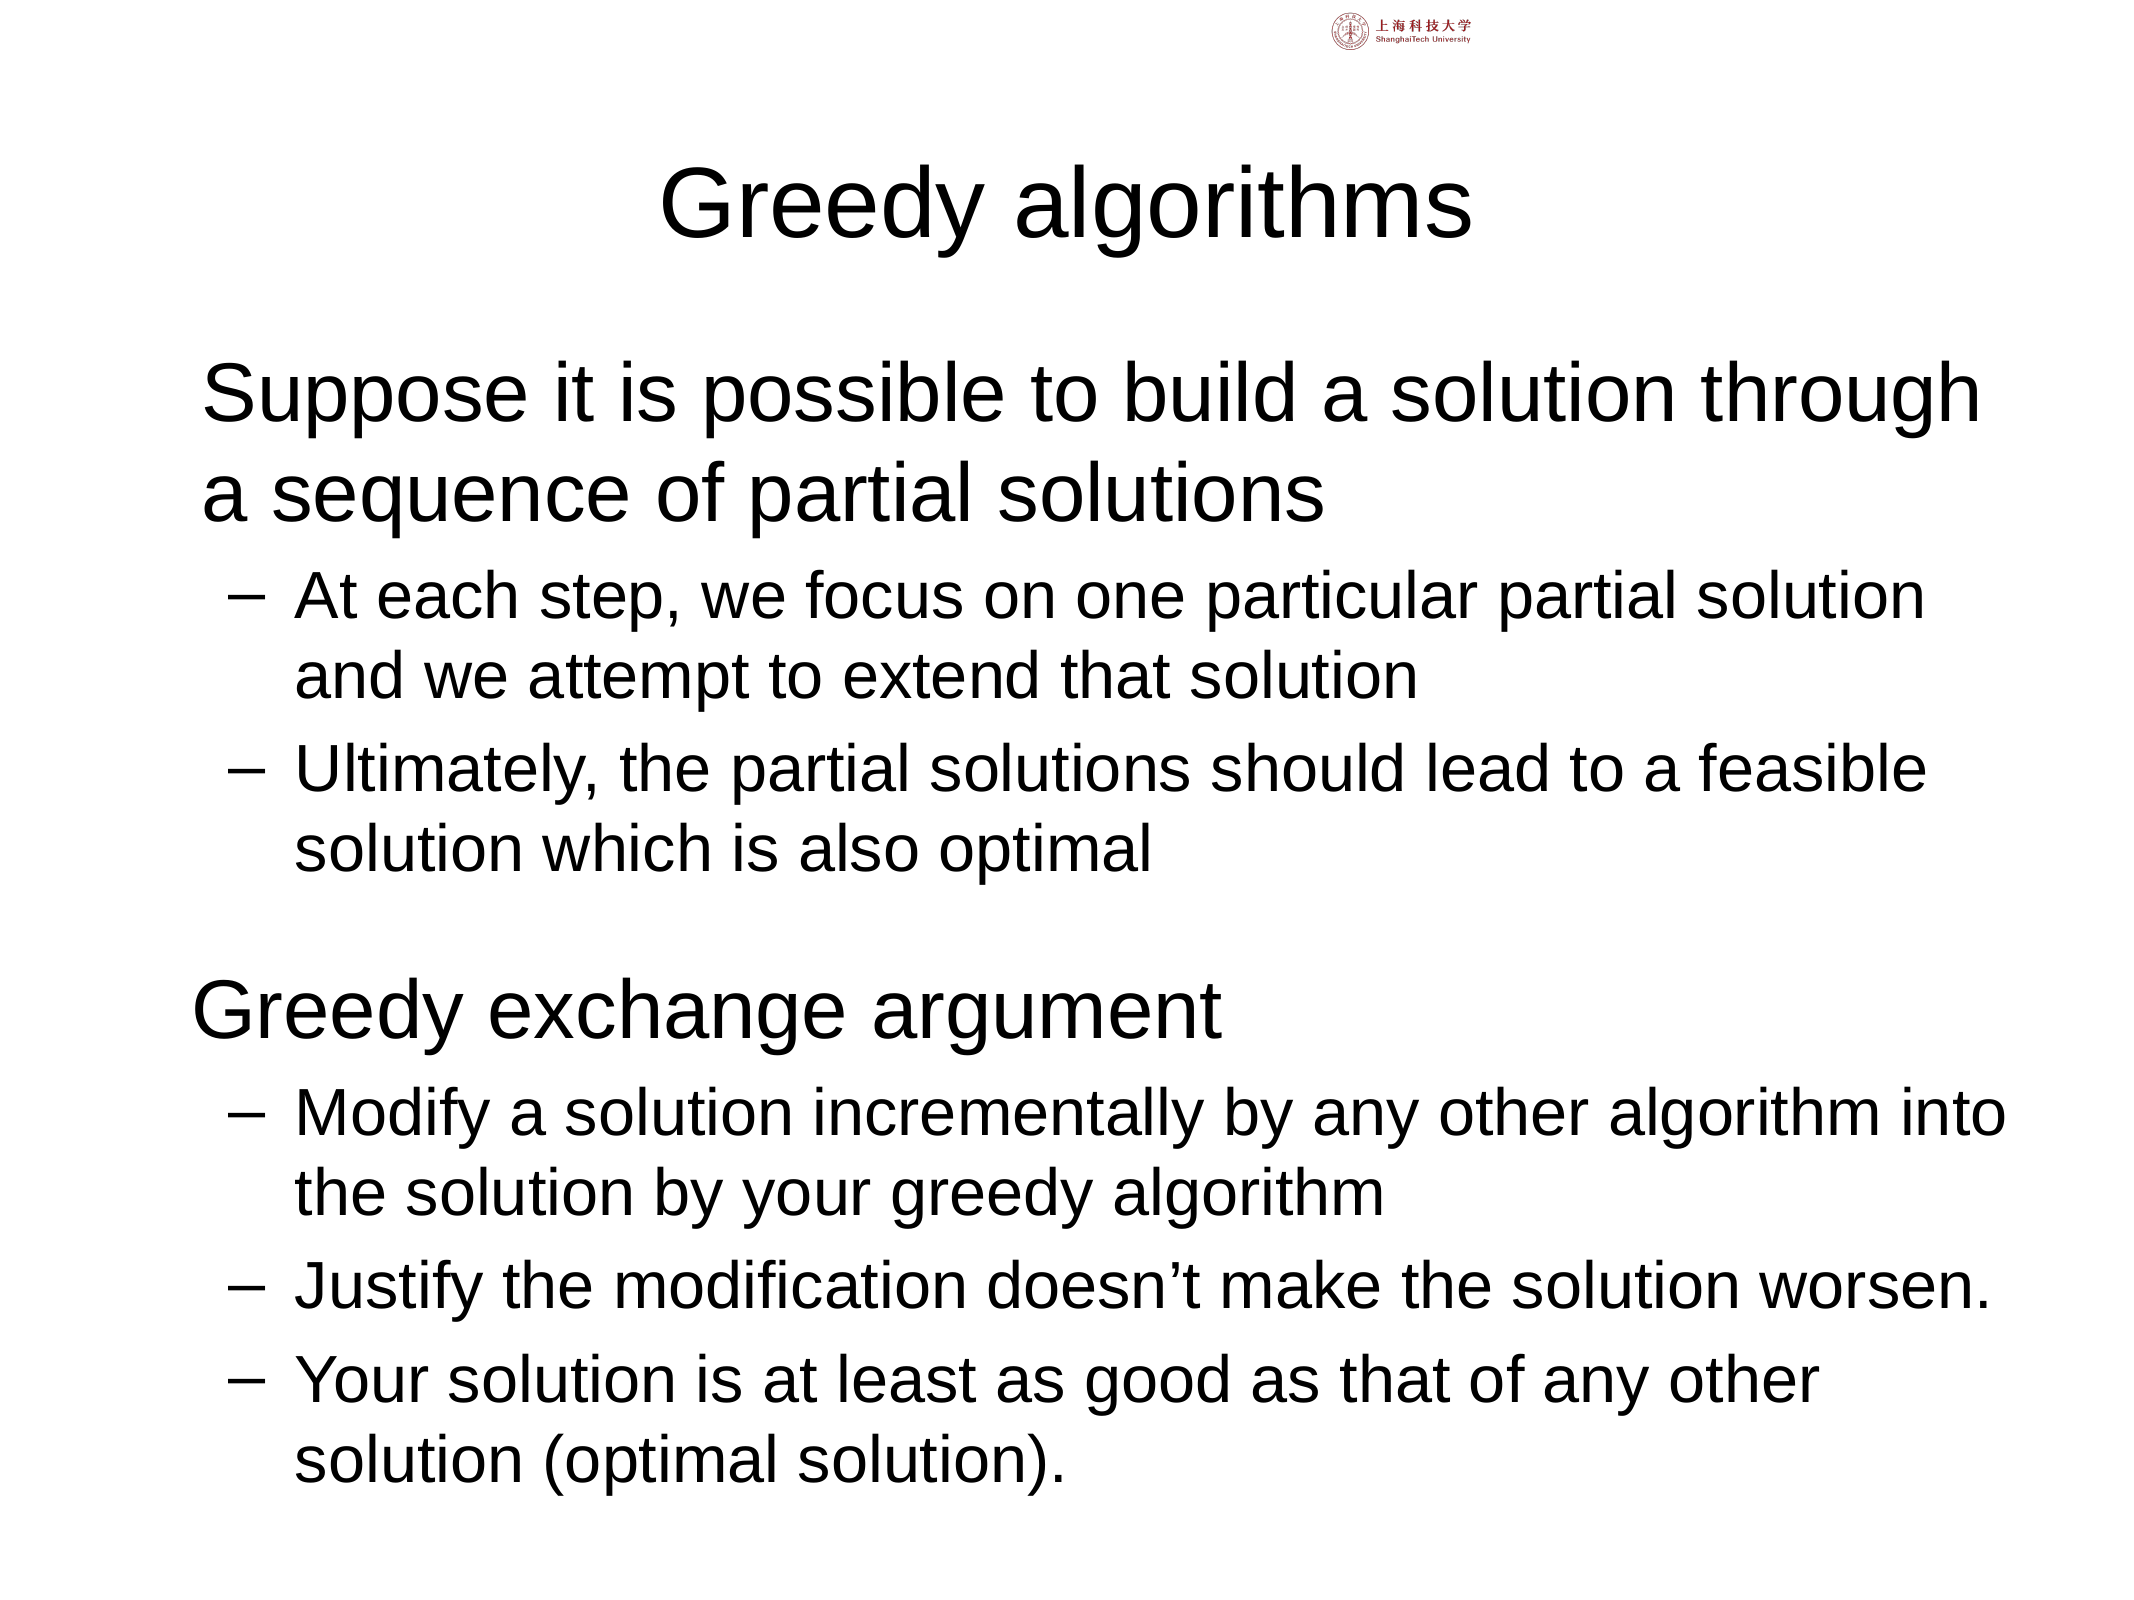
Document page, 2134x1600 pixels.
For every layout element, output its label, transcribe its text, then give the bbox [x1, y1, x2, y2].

picture [1327, 0, 1478, 109]
text_box Greedy exchange argument Modify a solution incrementally by any other algorithm into the solution by your greedy algorithm Justify the modification doesn’t make the solution worsen. Your solution is at least as good as that of any other solution (optimal solution). [106, 948, 2027, 1600]
list Suppose it is possible to build a solution through a sequence of partial solutions At each step, we focus on one particular partial solution and we attempt to extend that solution Ultimately, the partial solutions should lead to a feasible solution which is also optimal [106, 330, 2027, 891]
title Greedy algorithms [106, 63, 2027, 330]
